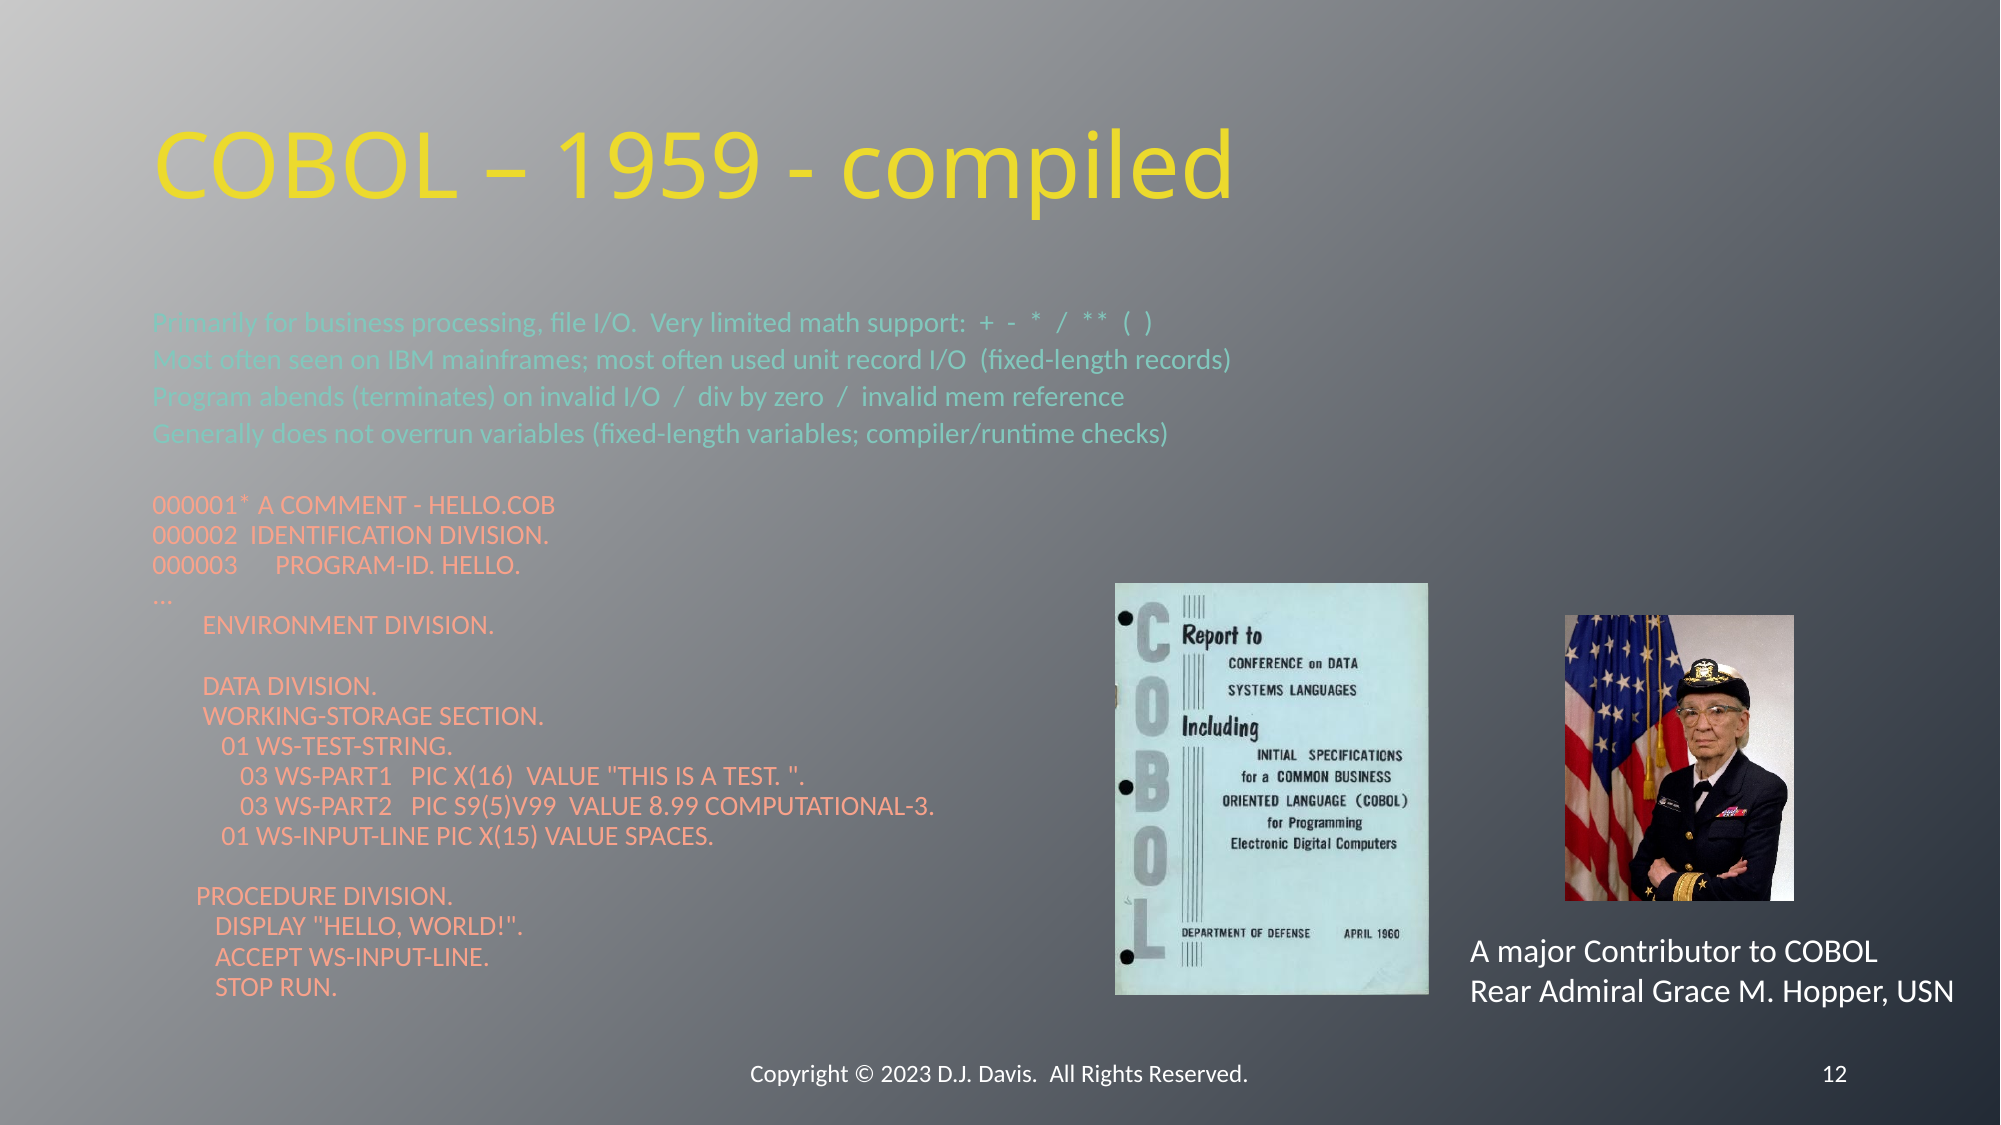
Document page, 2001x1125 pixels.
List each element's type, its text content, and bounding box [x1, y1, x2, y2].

list Primarily for business processing, file I/O. Very limited math support: + - * / ** ( ) Most often seen on IBM mainframes; most often used unit record I/O (fixed-length records) Program abends (terminates) on invalid I/O / div by zero / invalid mem reference Generally does not overrun variables (fixed-length variables; compiler/runtime checks) 000001* A COMMENT - HELLO.COB 000002 IDENTIFICATION DIVISION. 000003 PROGRAM-ID. HELLO. ... ENVIRONMENT DIVISION. DATA DIVISION. WORKING-STORAGE SECTION. 01 WS-TEST-STRING. 03 WS-PART1 PIC X(16) VALUE "THIS IS A TEST. ". 03 WS-PART2 PIC S9(5)V99 VALUE 8.99 COMPUTATIONAL-3. 01 WS-INPUT-LINE PIC X(15) VALUE SPACES. PROCEDURE DIVISION. DISPLAY "HELLO, WORLD!". ACCEPT WS-INPUT-LINE. STOP RUN. [137, 299, 1863, 1014]
picture [1115, 583, 1429, 995]
text_box A major Contributor to COBOL Rear Admiral Grace M. Hopper, USN [1455, 922, 2000, 1017]
picture [1565, 615, 1794, 901]
title COBOL – 1959 - compiled [137, 59, 1863, 278]
footer Copyright © 2023 D.J. Davis. All Rights Reserved. [662, 1042, 1338, 1103]
slide_number 12 [1412, 1042, 1863, 1103]
